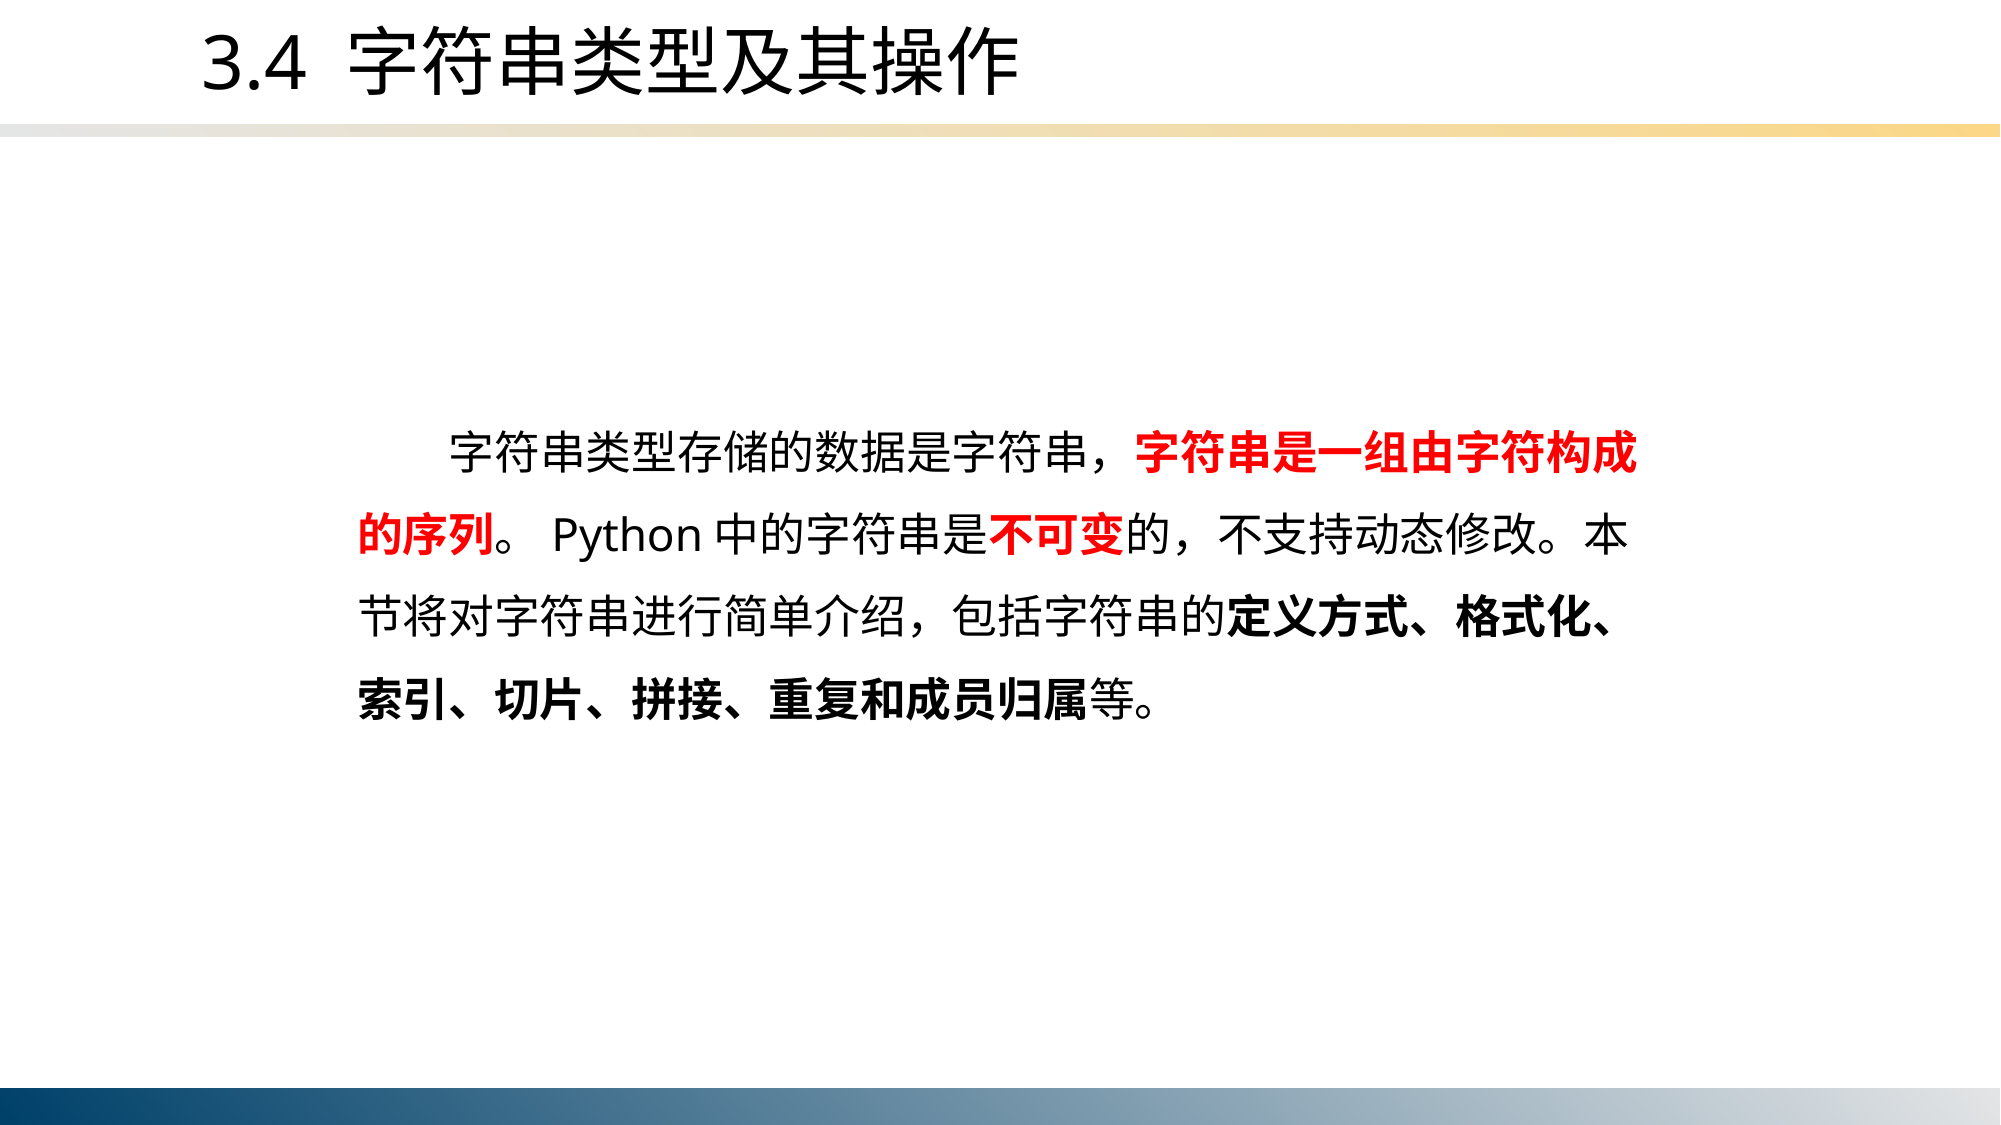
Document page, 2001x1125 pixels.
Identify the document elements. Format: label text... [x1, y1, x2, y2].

text_box 3.4 字符串类型及其操作 [186, 7, 1106, 203]
text_box 字符串类型存储的数据是字符串，字符串是一组由字符构成的序列。Python中的字符串是不可变的，不支持动态修改。本节将对字符串进行简单介绍，包括字符串的定义方式、格式化、索引、切片、拼接、重复和成员归属等。 [342, 388, 1658, 733]
